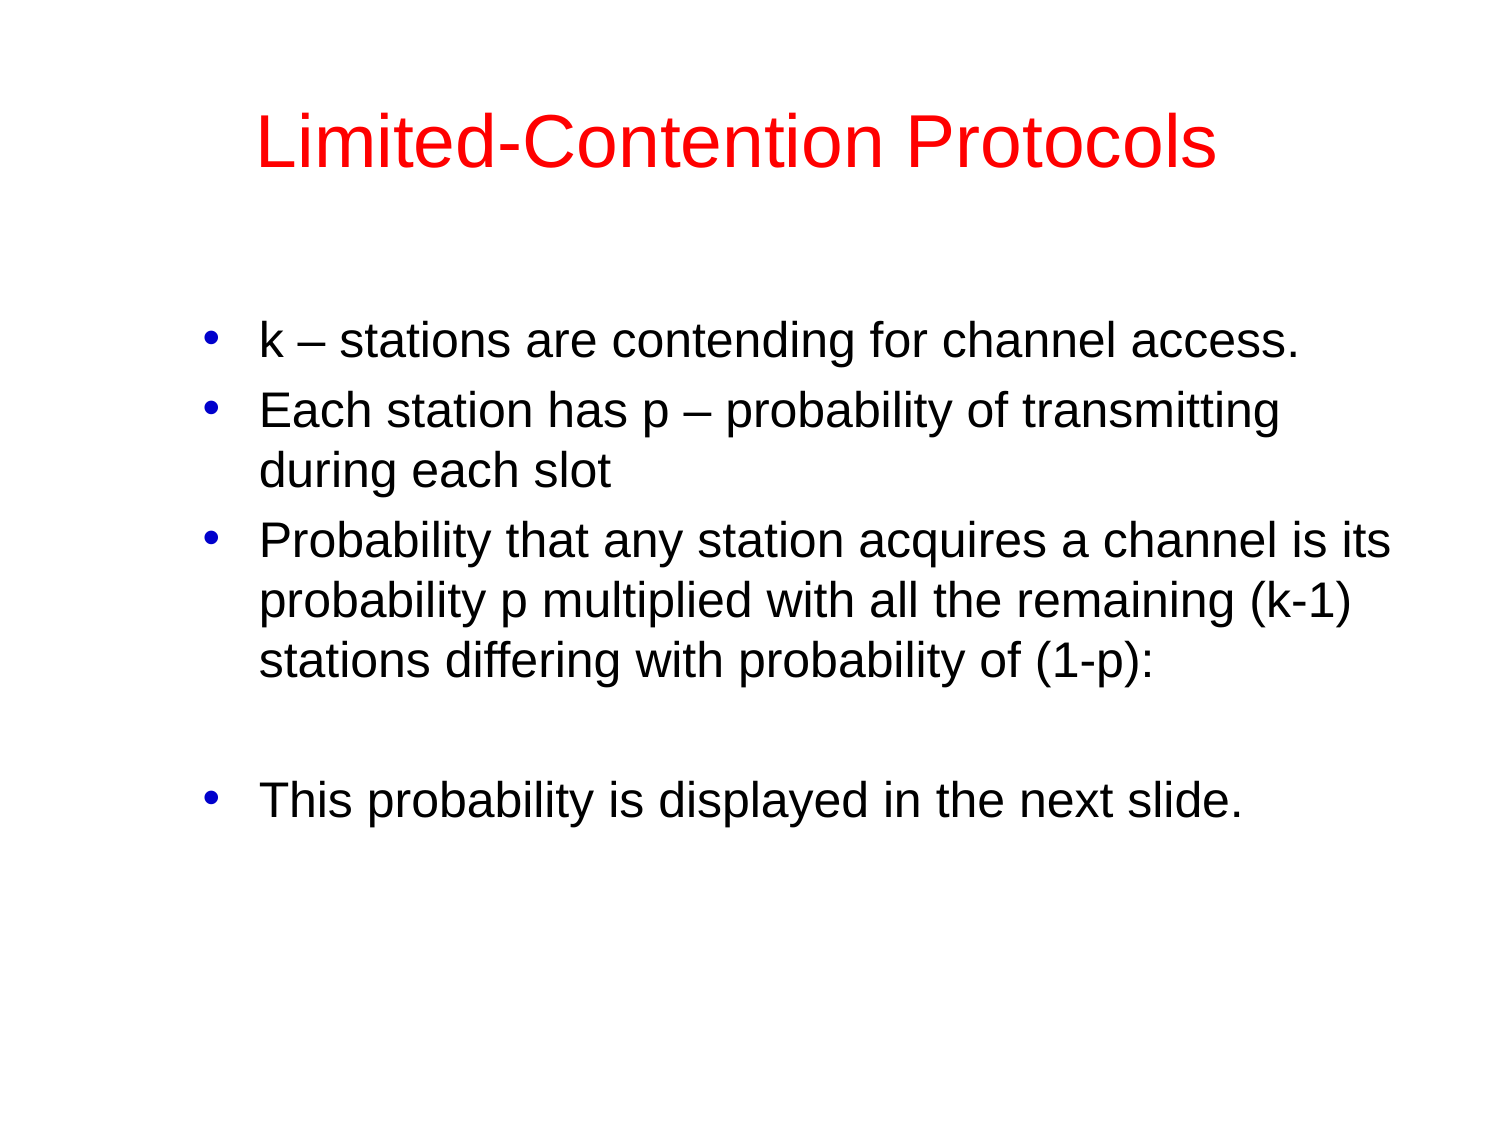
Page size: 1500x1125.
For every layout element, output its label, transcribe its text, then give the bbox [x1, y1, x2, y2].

title Limited-Contention Protocols [62, 50, 1413, 225]
